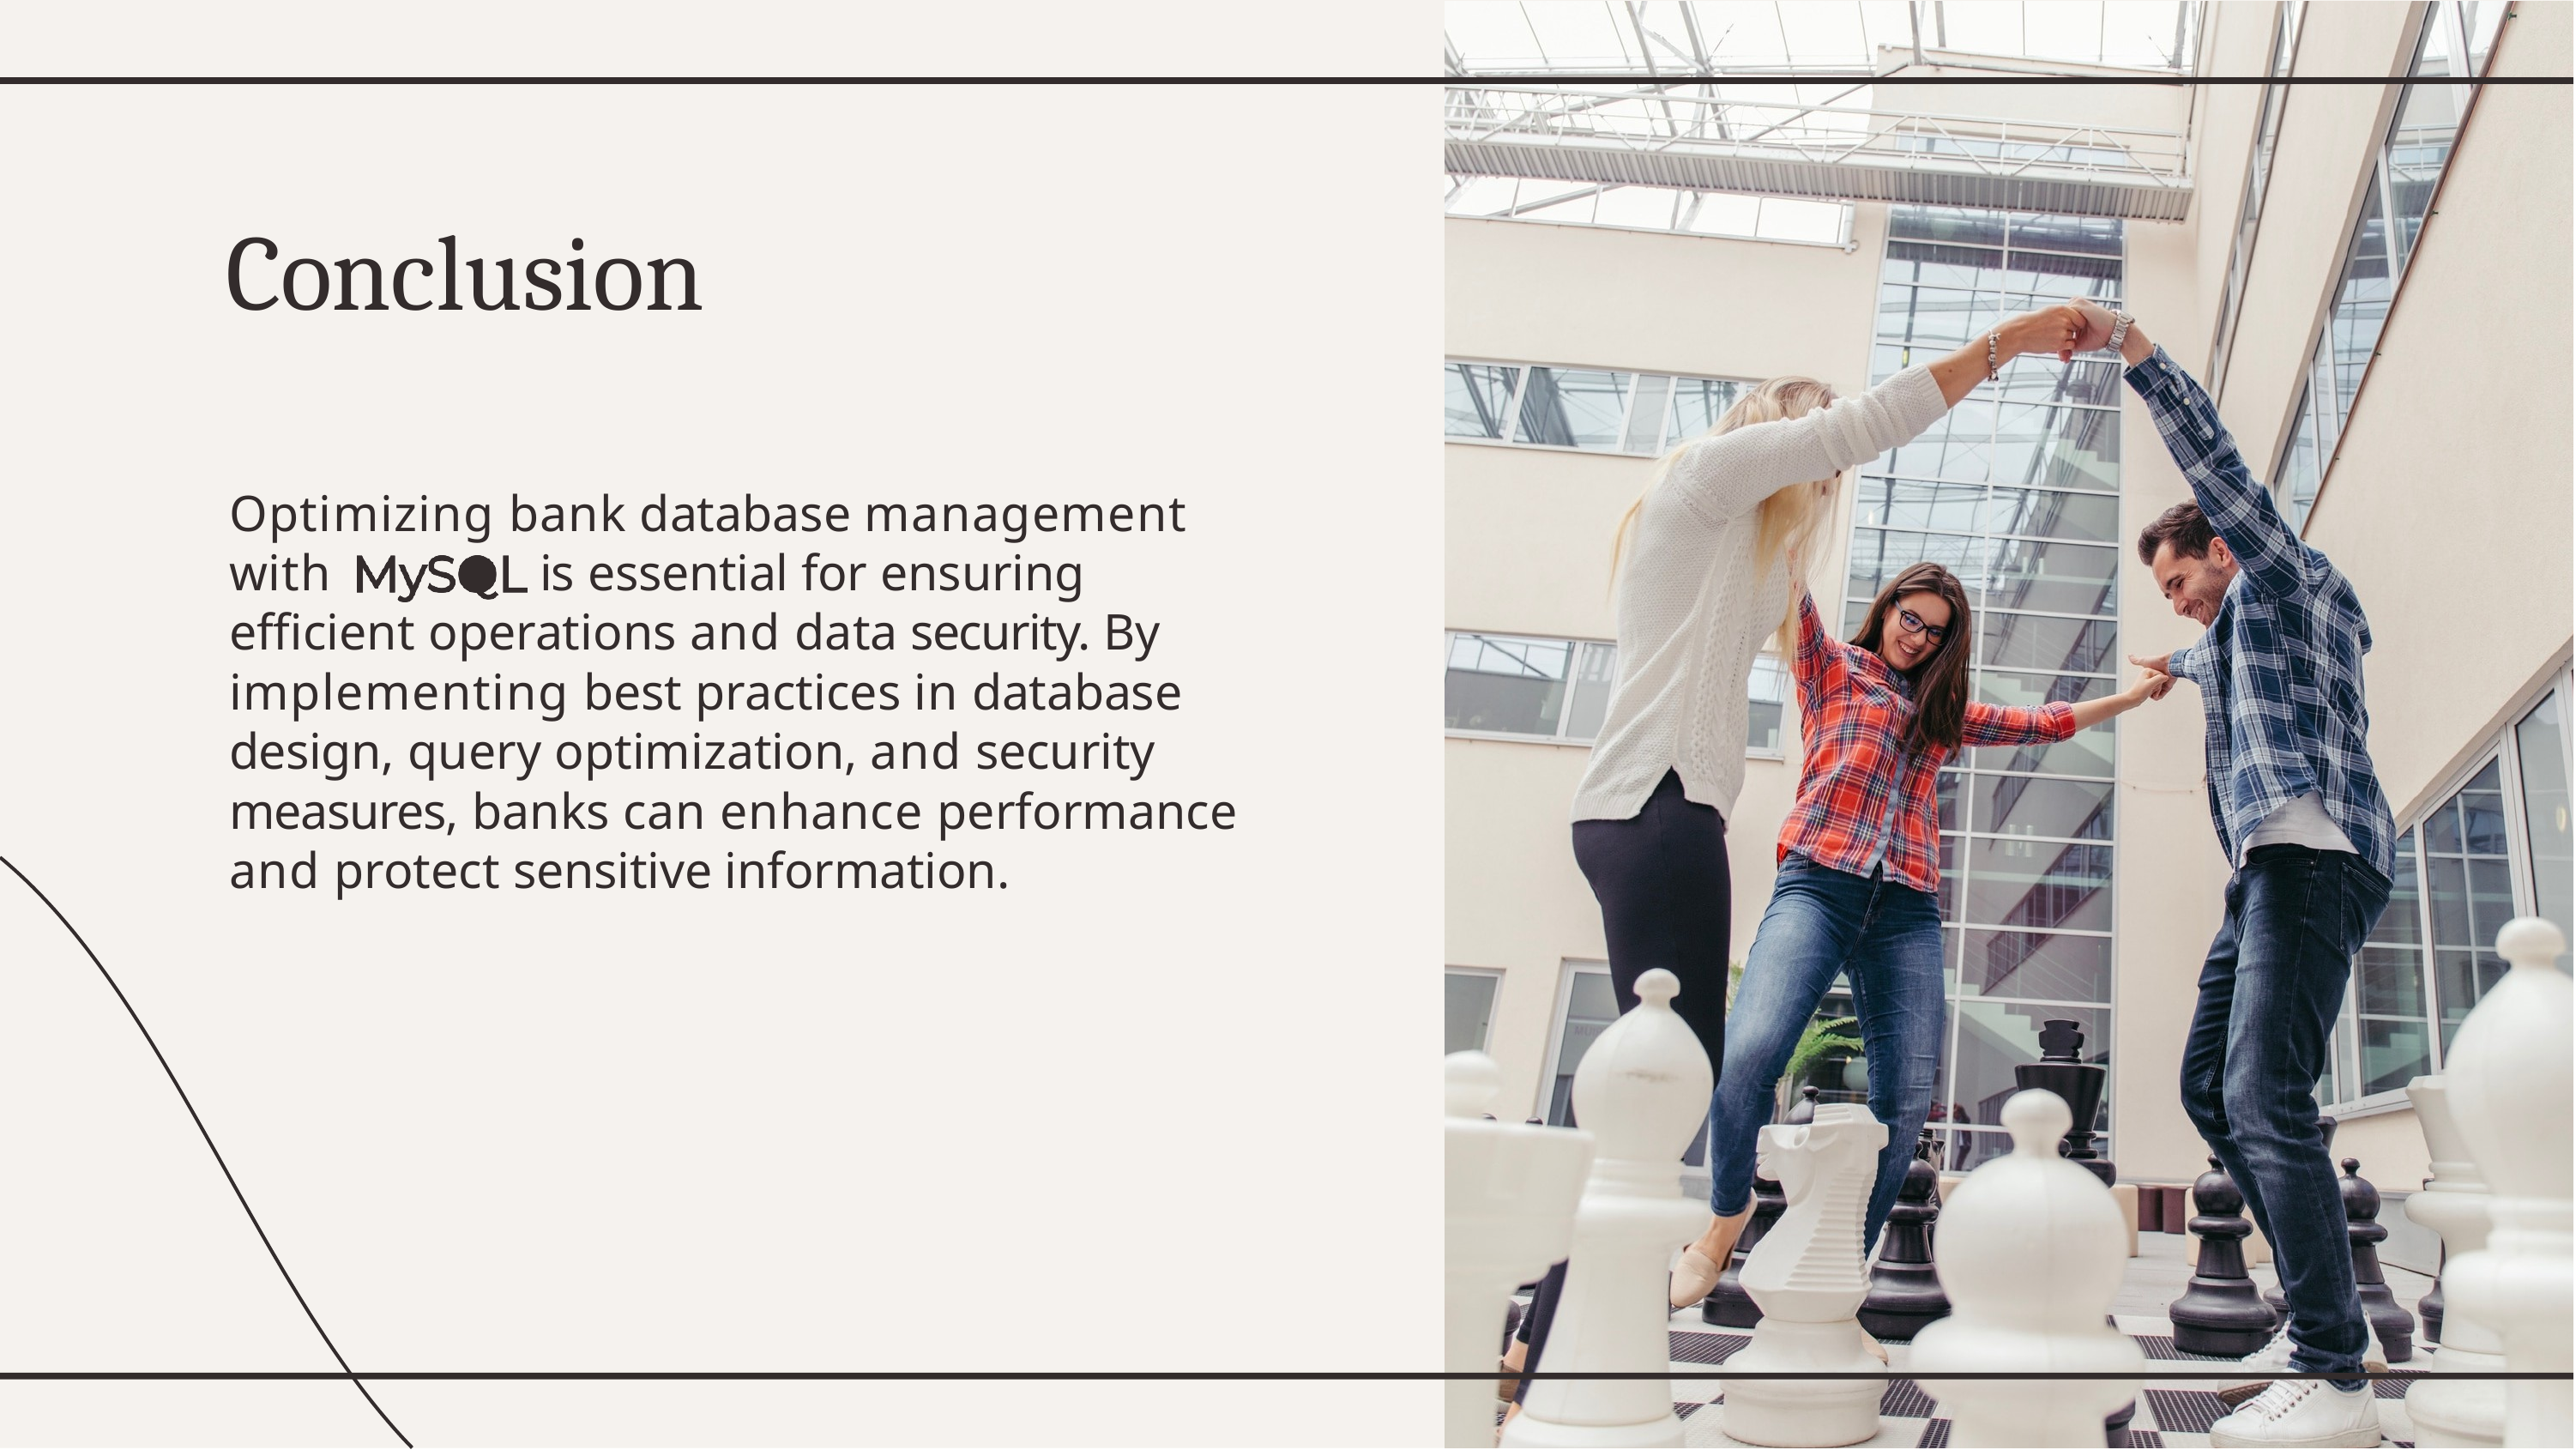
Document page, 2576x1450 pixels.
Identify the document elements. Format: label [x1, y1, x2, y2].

text_box [0, 1, 2574, 1448]
